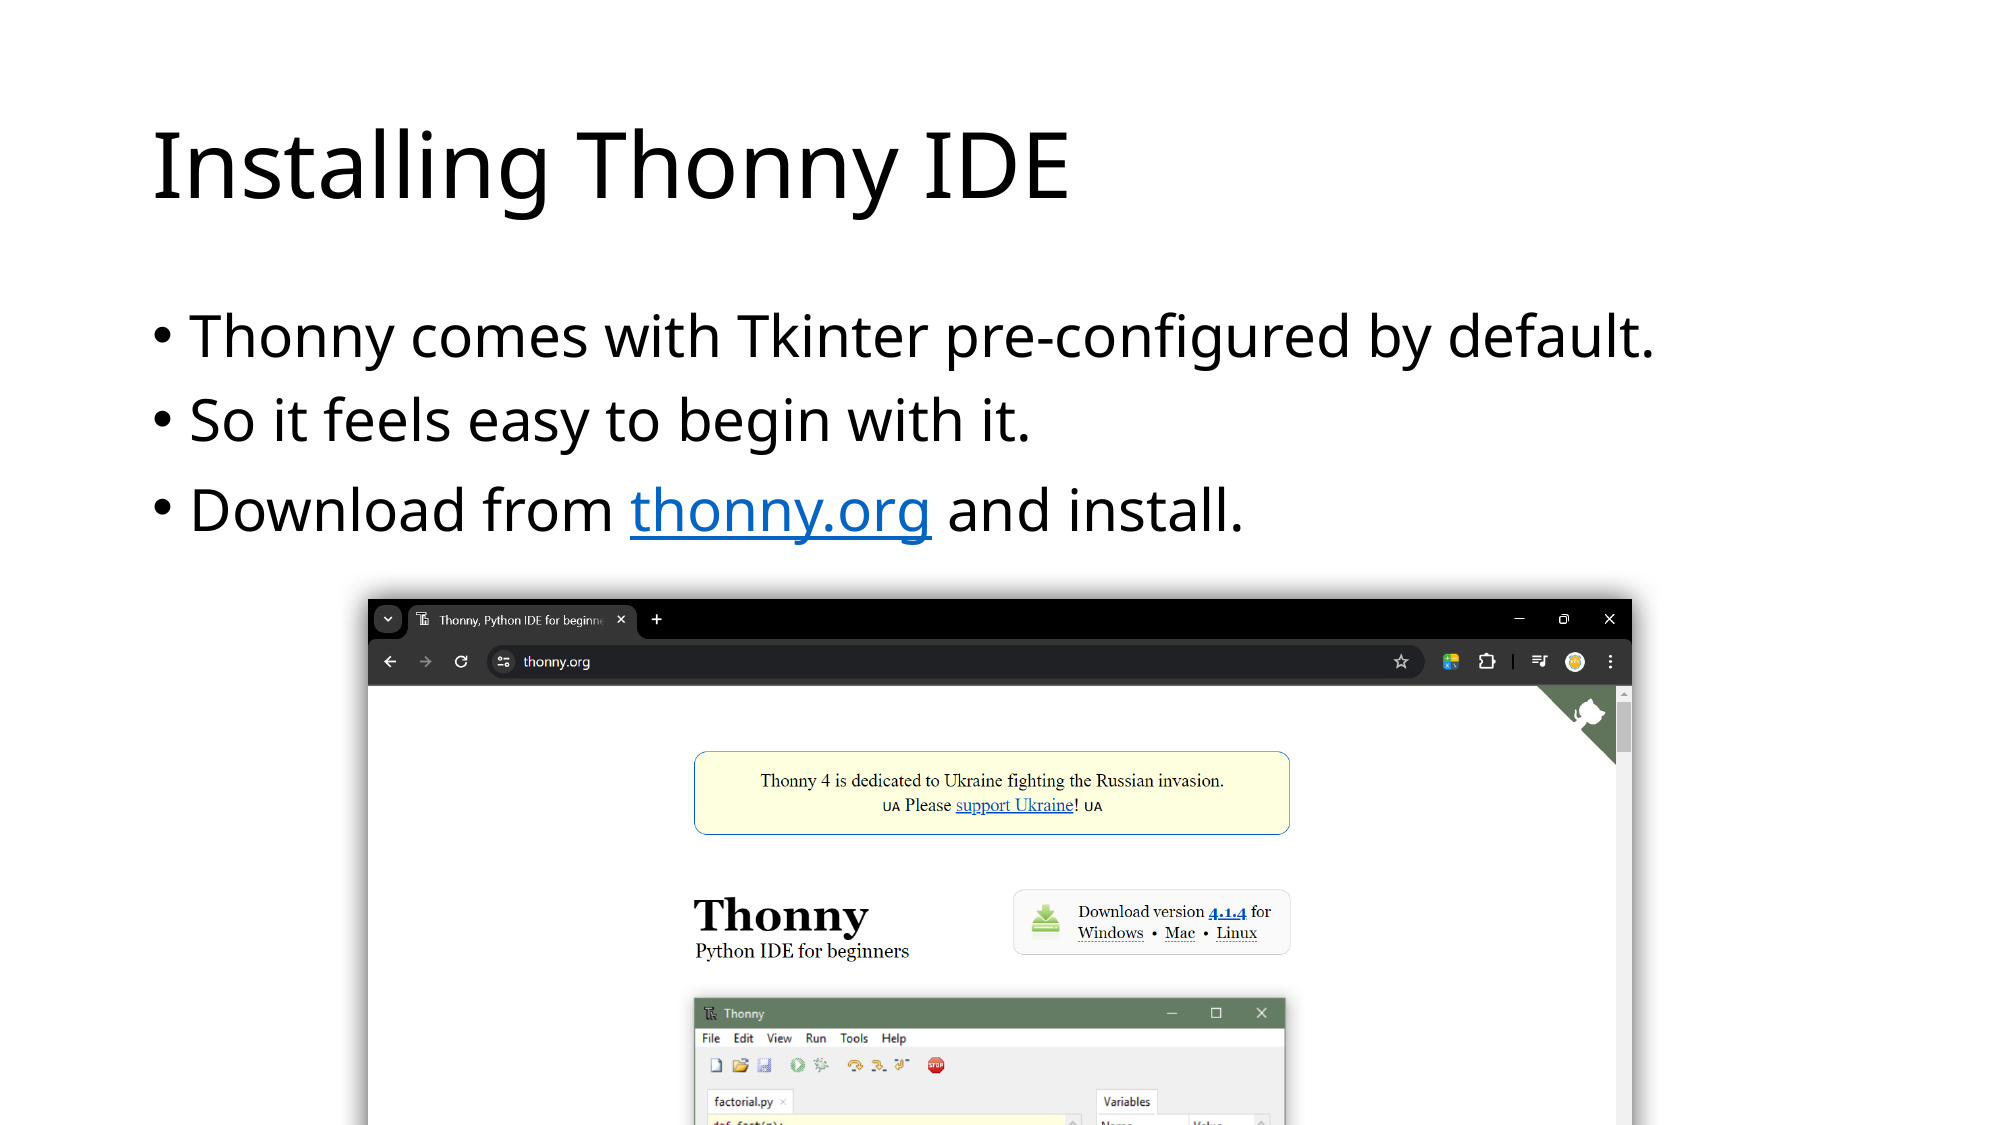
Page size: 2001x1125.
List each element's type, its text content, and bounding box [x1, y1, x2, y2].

picture [367, 599, 1632, 1125]
list Thonny comes with Tkinter pre-configured by default. So it feels easy to begin with it. Download from thonny.org and install. [137, 299, 1863, 1014]
title Installing Thonny IDE [137, 59, 1863, 278]
